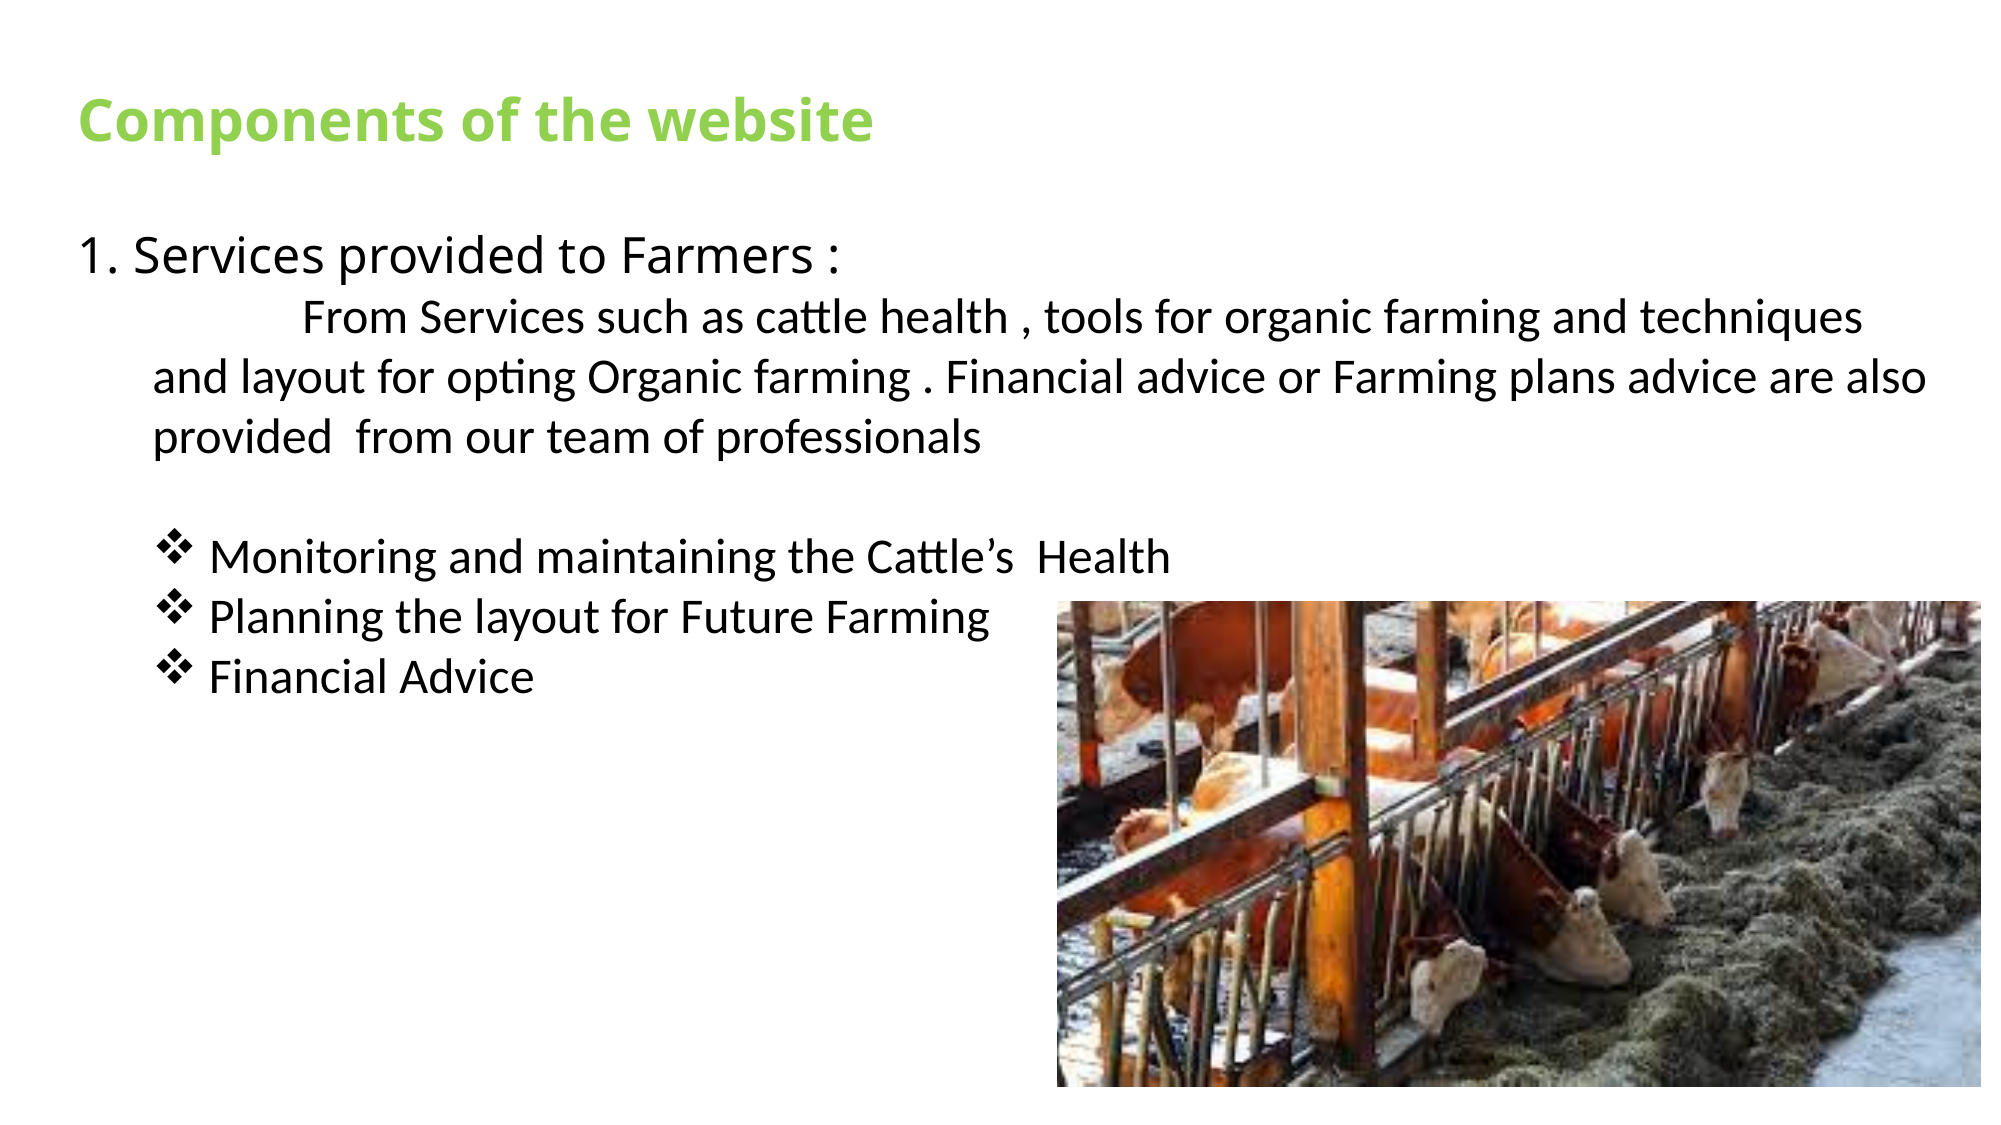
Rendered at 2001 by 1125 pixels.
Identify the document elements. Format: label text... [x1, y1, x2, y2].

picture [1057, 601, 1981, 1087]
text_box Components of the website Services provided to Farmers : From Services such as cattle health , tools for organic farming and techniques and layout for opting Organic farming . Financial advice or Farming plans advice are also provided from our team of professionals Monitoring and maintaining the Cattle’s Health Planning the layout for Future Farming Financial Advice [62, 75, 1949, 711]
